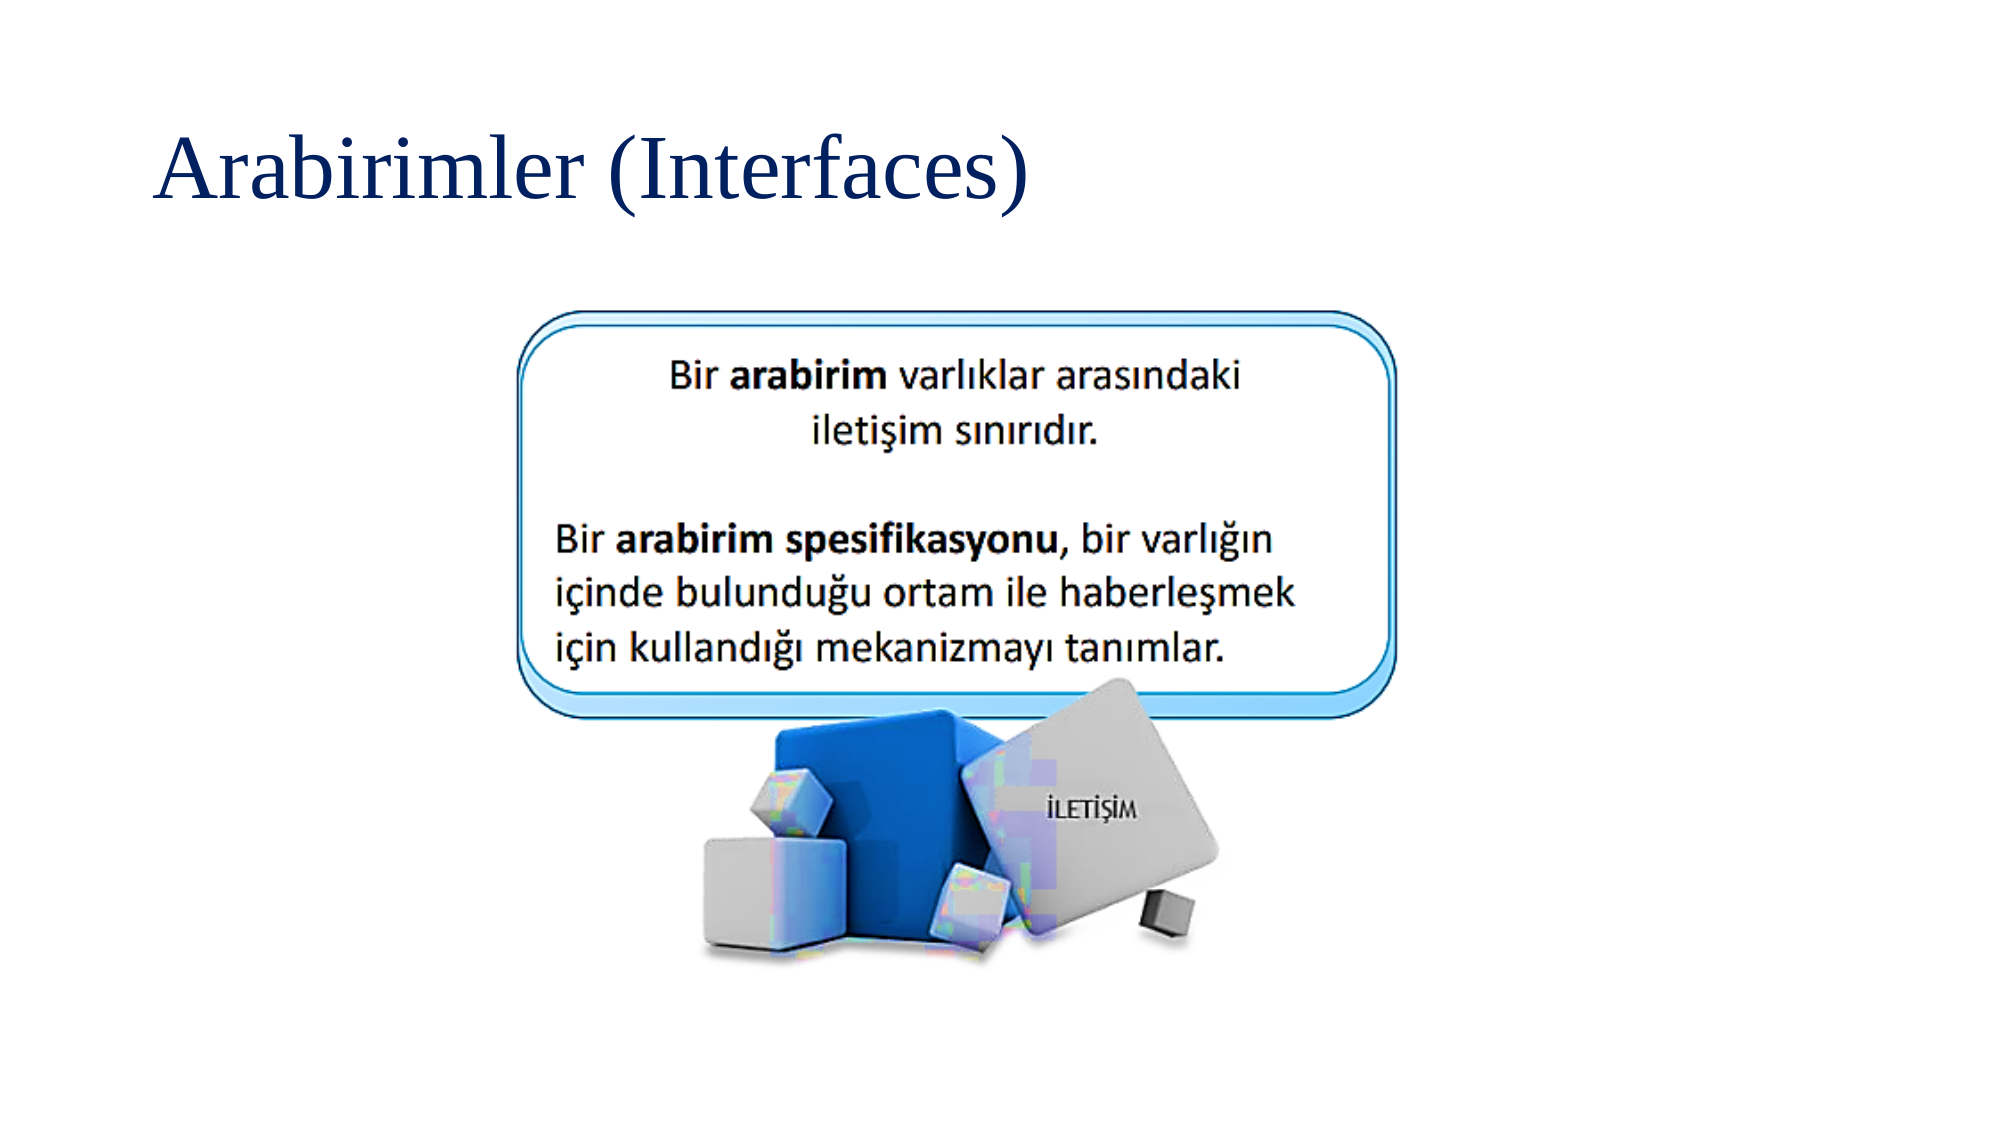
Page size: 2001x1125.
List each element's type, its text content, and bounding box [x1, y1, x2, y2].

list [487, 277, 1449, 978]
title Arabirimler (Interfaces) [137, 59, 1863, 278]
